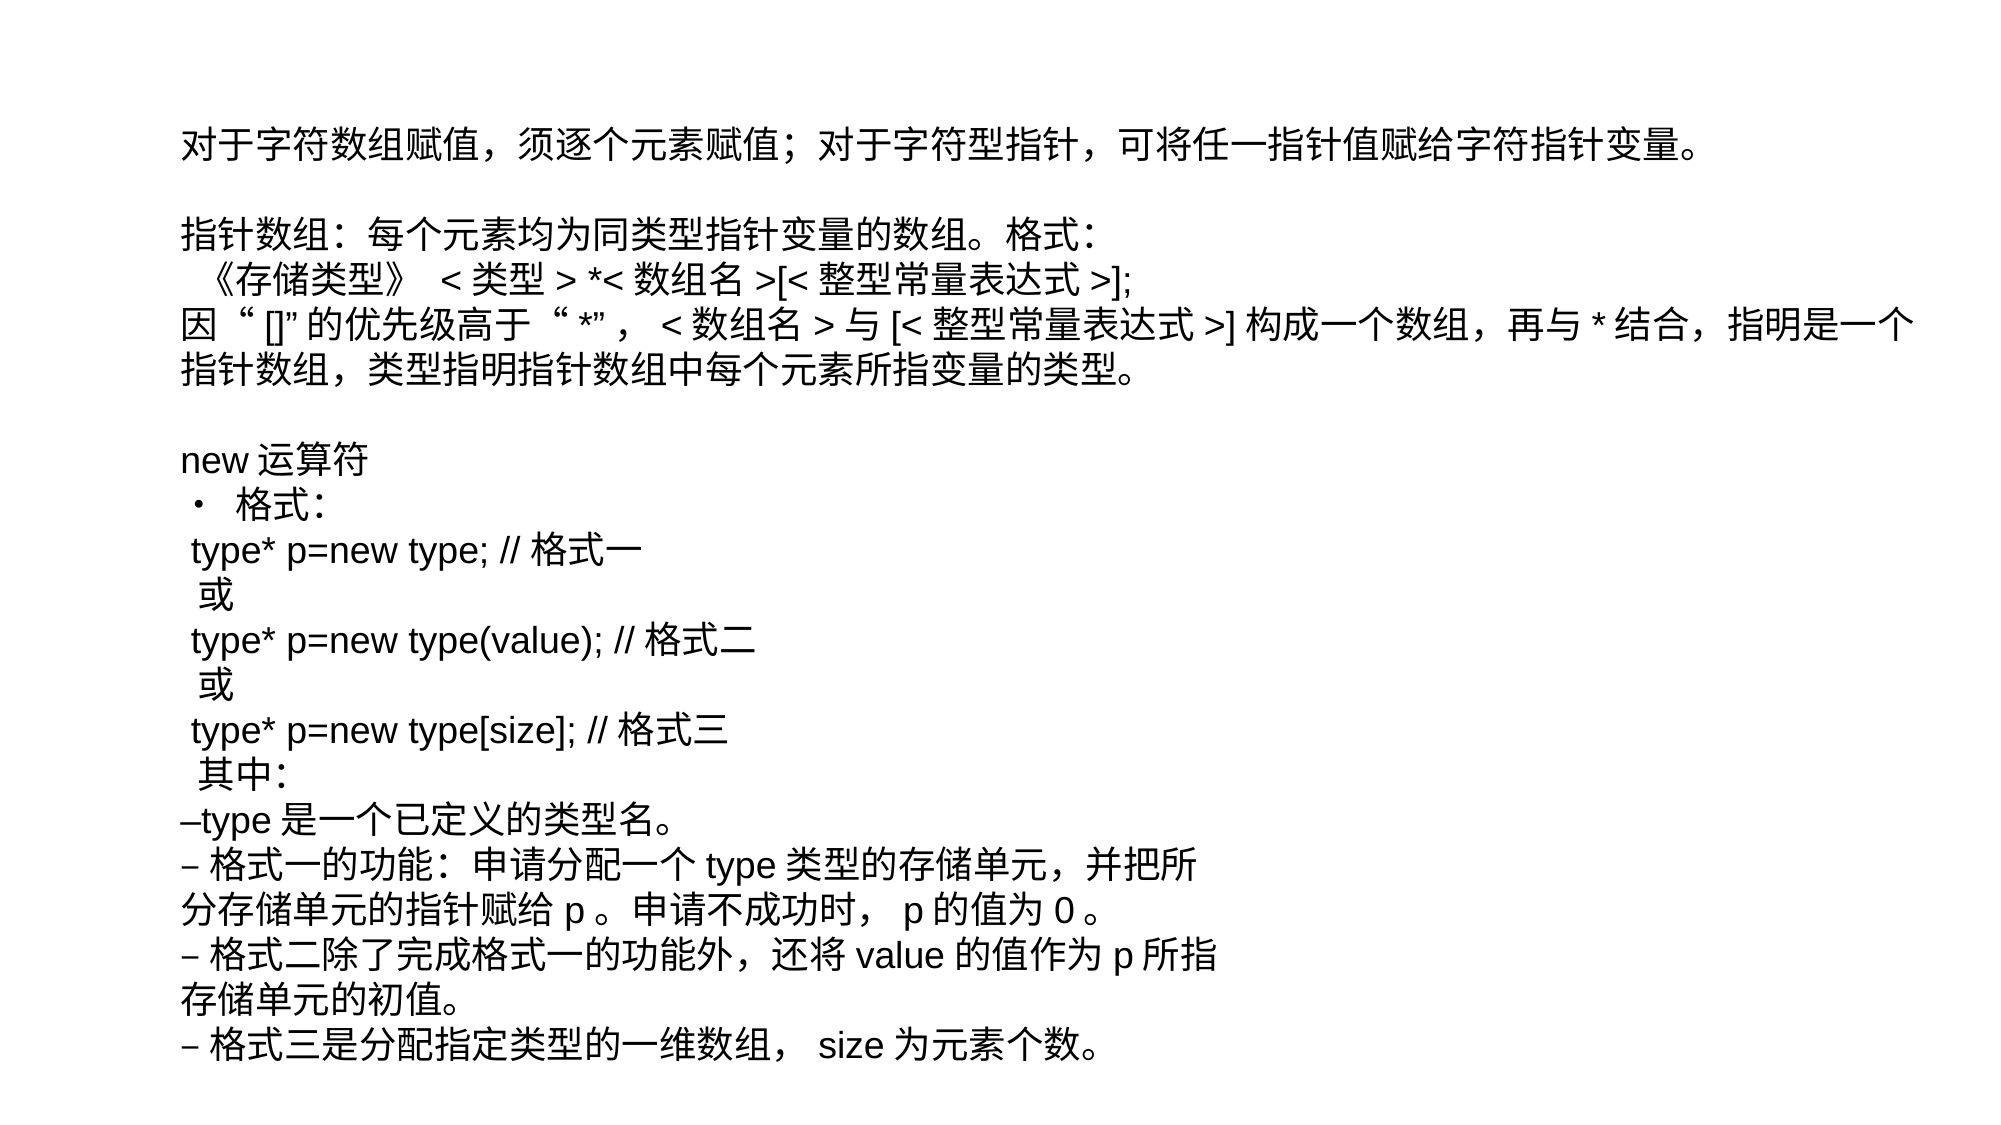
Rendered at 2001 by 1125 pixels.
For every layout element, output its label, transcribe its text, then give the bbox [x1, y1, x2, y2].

text_box 对于字符数组赋值，须逐个元素赋值；对于字符型指针，可将任一指针值赋给字符指针变量。 指针数组：每个元素均为同类型指针变量的数组。格式： 《存储类型》 <类型> *<数组名>[<整型常量表达式>]; 因“[]”的优先级高于“*”，<数组名>与[<整型常量表达式>]构成一个数组，再与*结合，指明是一个指针数组，类型指明指针数组中每个元素所指变量的类型。 new运算符 • 格式： type* p=new type; //格式一 或 type* p=new type(value); //格式二 或 type* p=new type[size]; //格式三 其中： –type是一个已定义的类型名。 –格式一的功能：申请分配一个type类型的存储单元，并把所 分存储单元的指针赋给p。申请不成功时，p的值为0。 –格式二除了完成格式一的功能外，还将value的值作为p所指 存储单元的初值。 –格式三是分配指定类型的一维数组，size为元素个数。 [165, 113, 1931, 1020]
